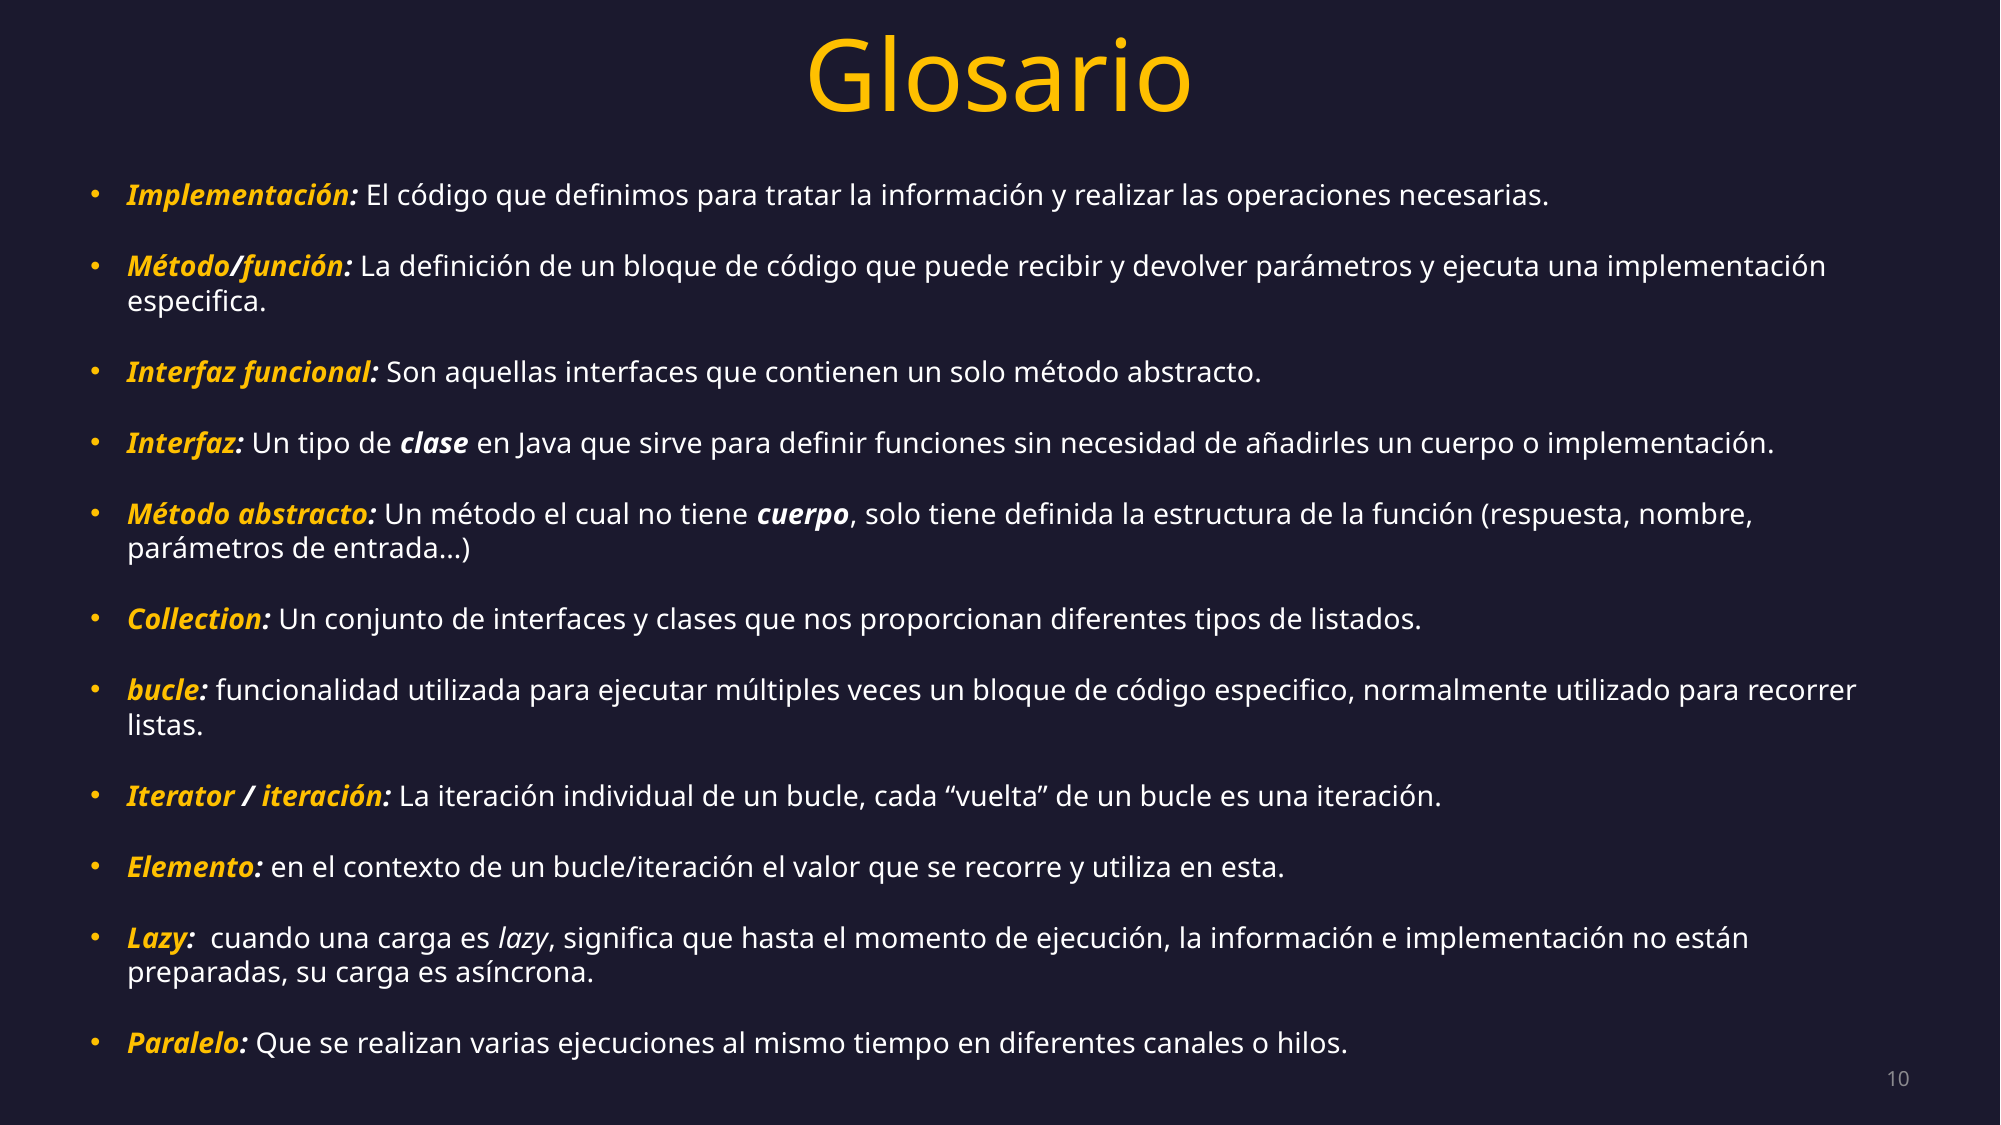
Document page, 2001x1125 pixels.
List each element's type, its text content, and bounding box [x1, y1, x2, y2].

list Implementación: El código que definimos para tratar la información y realizar las operaciones necesarias. Método/función: La definición de un bloque de código que puede recibir y devolver parámetros y ejecuta una implementación especifica. Interfaz funcional: Son aquellas interfaces que contienen un solo método abstracto. Interfaz: Un tipo de clase en Java que sirve para definir funciones sin necesidad de añadirles un cuerpo o implementación. Método abstracto: Un método el cual no tiene cuerpo, solo tiene definida la estructura de la función (respuesta, nombre, parámetros de entrada…) Collection: Un conjunto de interfaces y clases que nos proporcionan diferentes tipos de listados. bucle: funcionalidad utilizada para ejecutar múltiples veces un bloque de código especifico, normalmente utilizado para recorrer listas. Iterator / iteración: La iteración individual de un bucle, cada “vuelta” de un bucle es una iteración. Elemento: en el contexto de un bucle/iteración el valor que se recorre y utiliza en esta. Lazy: cuando una carga es lazy, significa que hasta el momento de ejecución, la información e implementación no están preparadas, su carga es asíncrona. Paralelo: Que se realizan varias ejecuciones al mismo tiempo en diferentes canales o hilos. [90, 177, 1910, 1068]
slide_number 10 [1632, 1068, 1910, 1093]
title Glosario [0, 1, 2000, 156]
